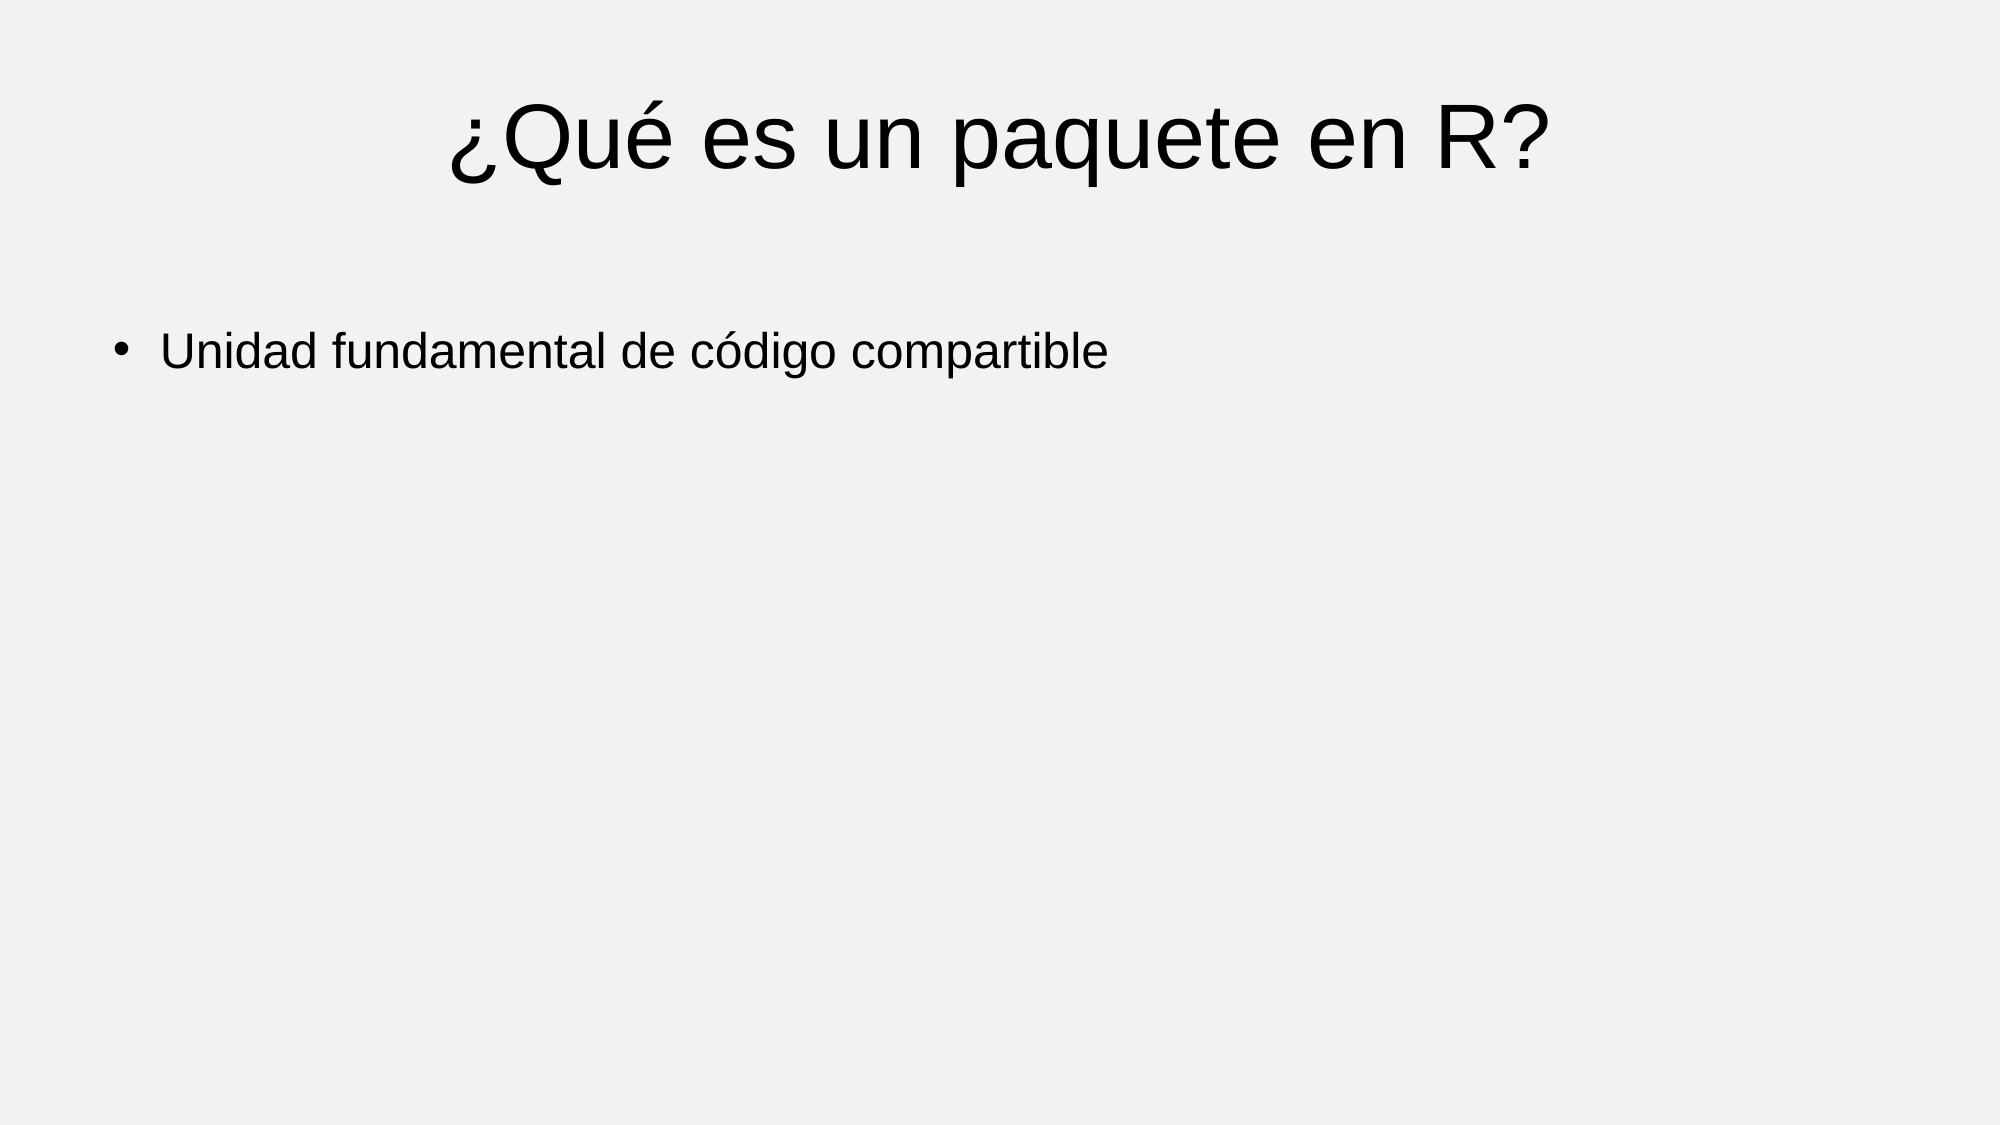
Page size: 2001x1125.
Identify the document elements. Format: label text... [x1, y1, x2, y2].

title ¿Qué es un paquete en R? [99, 44, 1900, 233]
text_box Unidad fundamental de código compartible [97, 310, 1901, 601]
